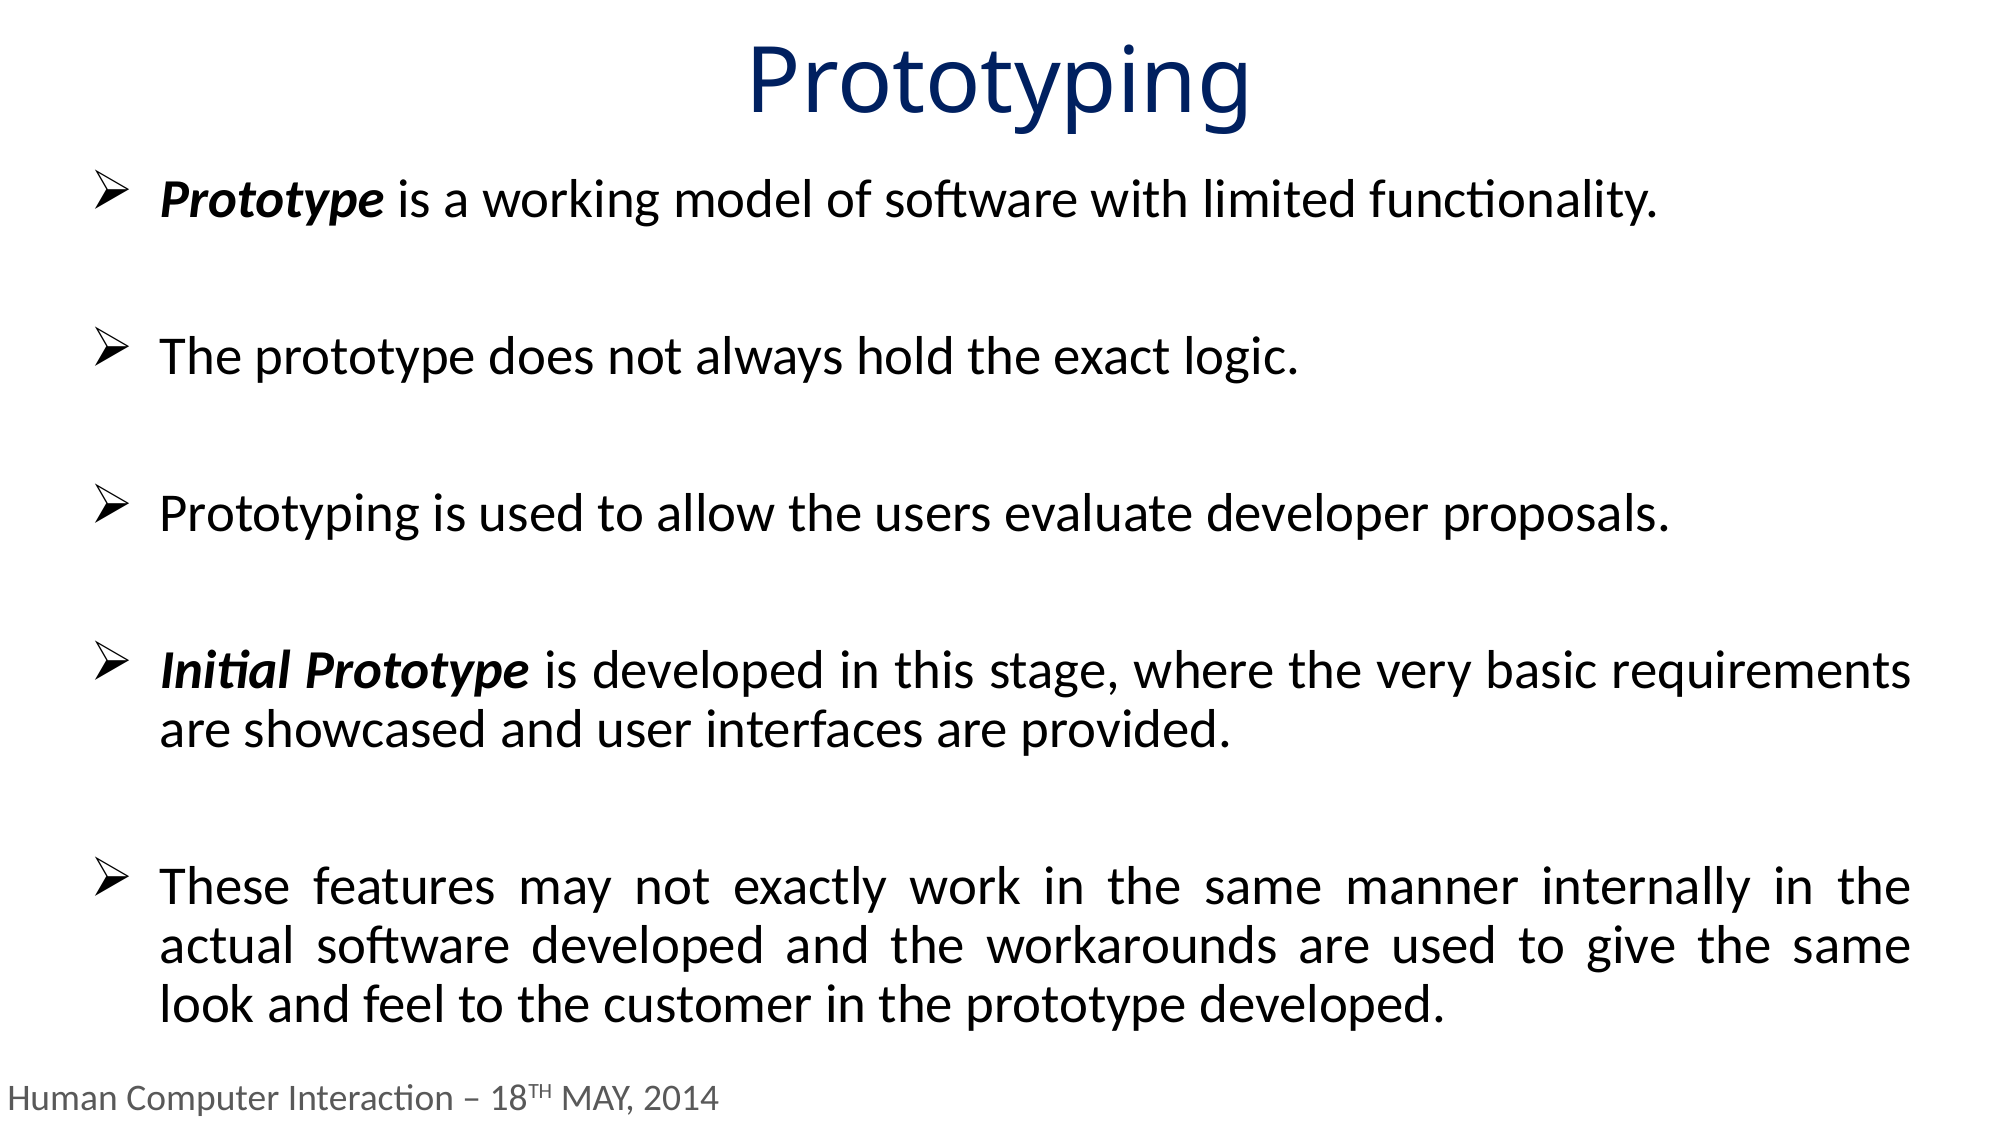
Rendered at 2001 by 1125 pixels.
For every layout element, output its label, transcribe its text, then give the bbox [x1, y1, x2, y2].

footer Human Computer Interaction – 18TH MAY, 2014 [0, 1065, 762, 1125]
title Prototyping [149, 0, 1851, 162]
list Prototype is a working model of software with limited functionality. The prototype does not always hold the exact logic. Prototyping is used to allow the users evaluate developer proposals. Initial Prototype is developed in this stage, where the very basic requirements are showcased and user interfaces are provided. These features may not exactly work in the same manner internally in the actual software developed and the workarounds are used to give the same look and feel to the customer in the prototype developed. [75, 162, 1928, 1048]
